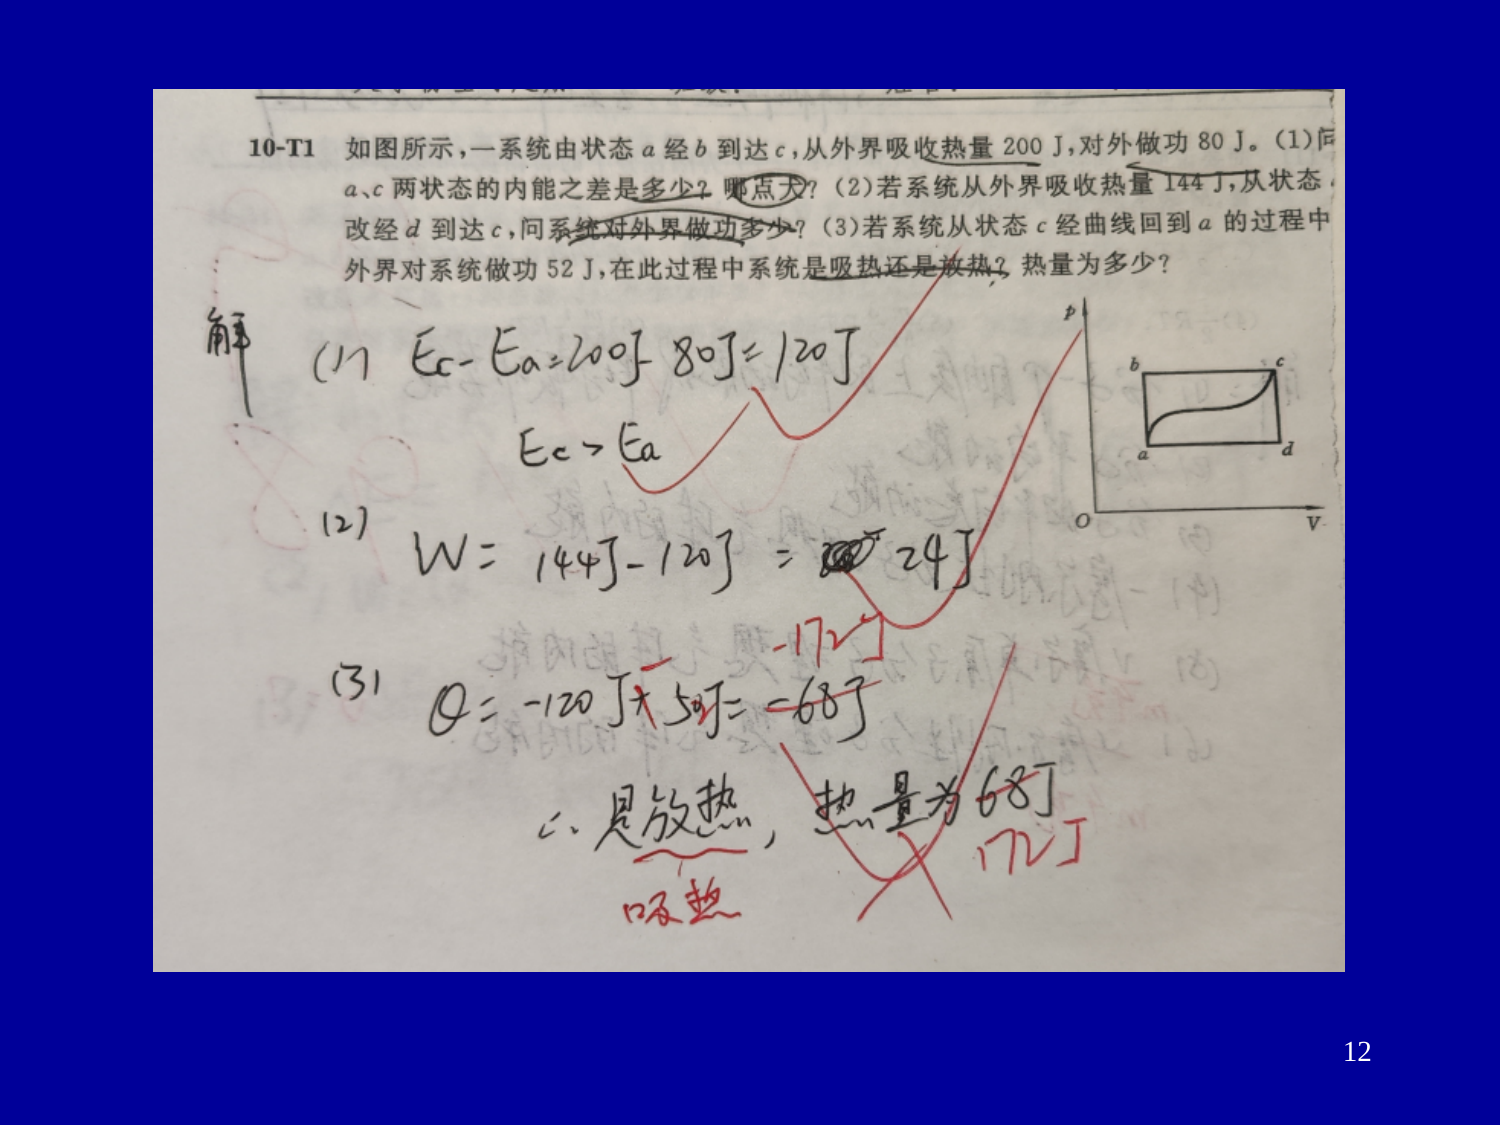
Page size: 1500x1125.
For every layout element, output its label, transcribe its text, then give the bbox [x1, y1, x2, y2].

slide_number 12 [1074, 1024, 1388, 1101]
picture [153, 89, 1345, 972]
